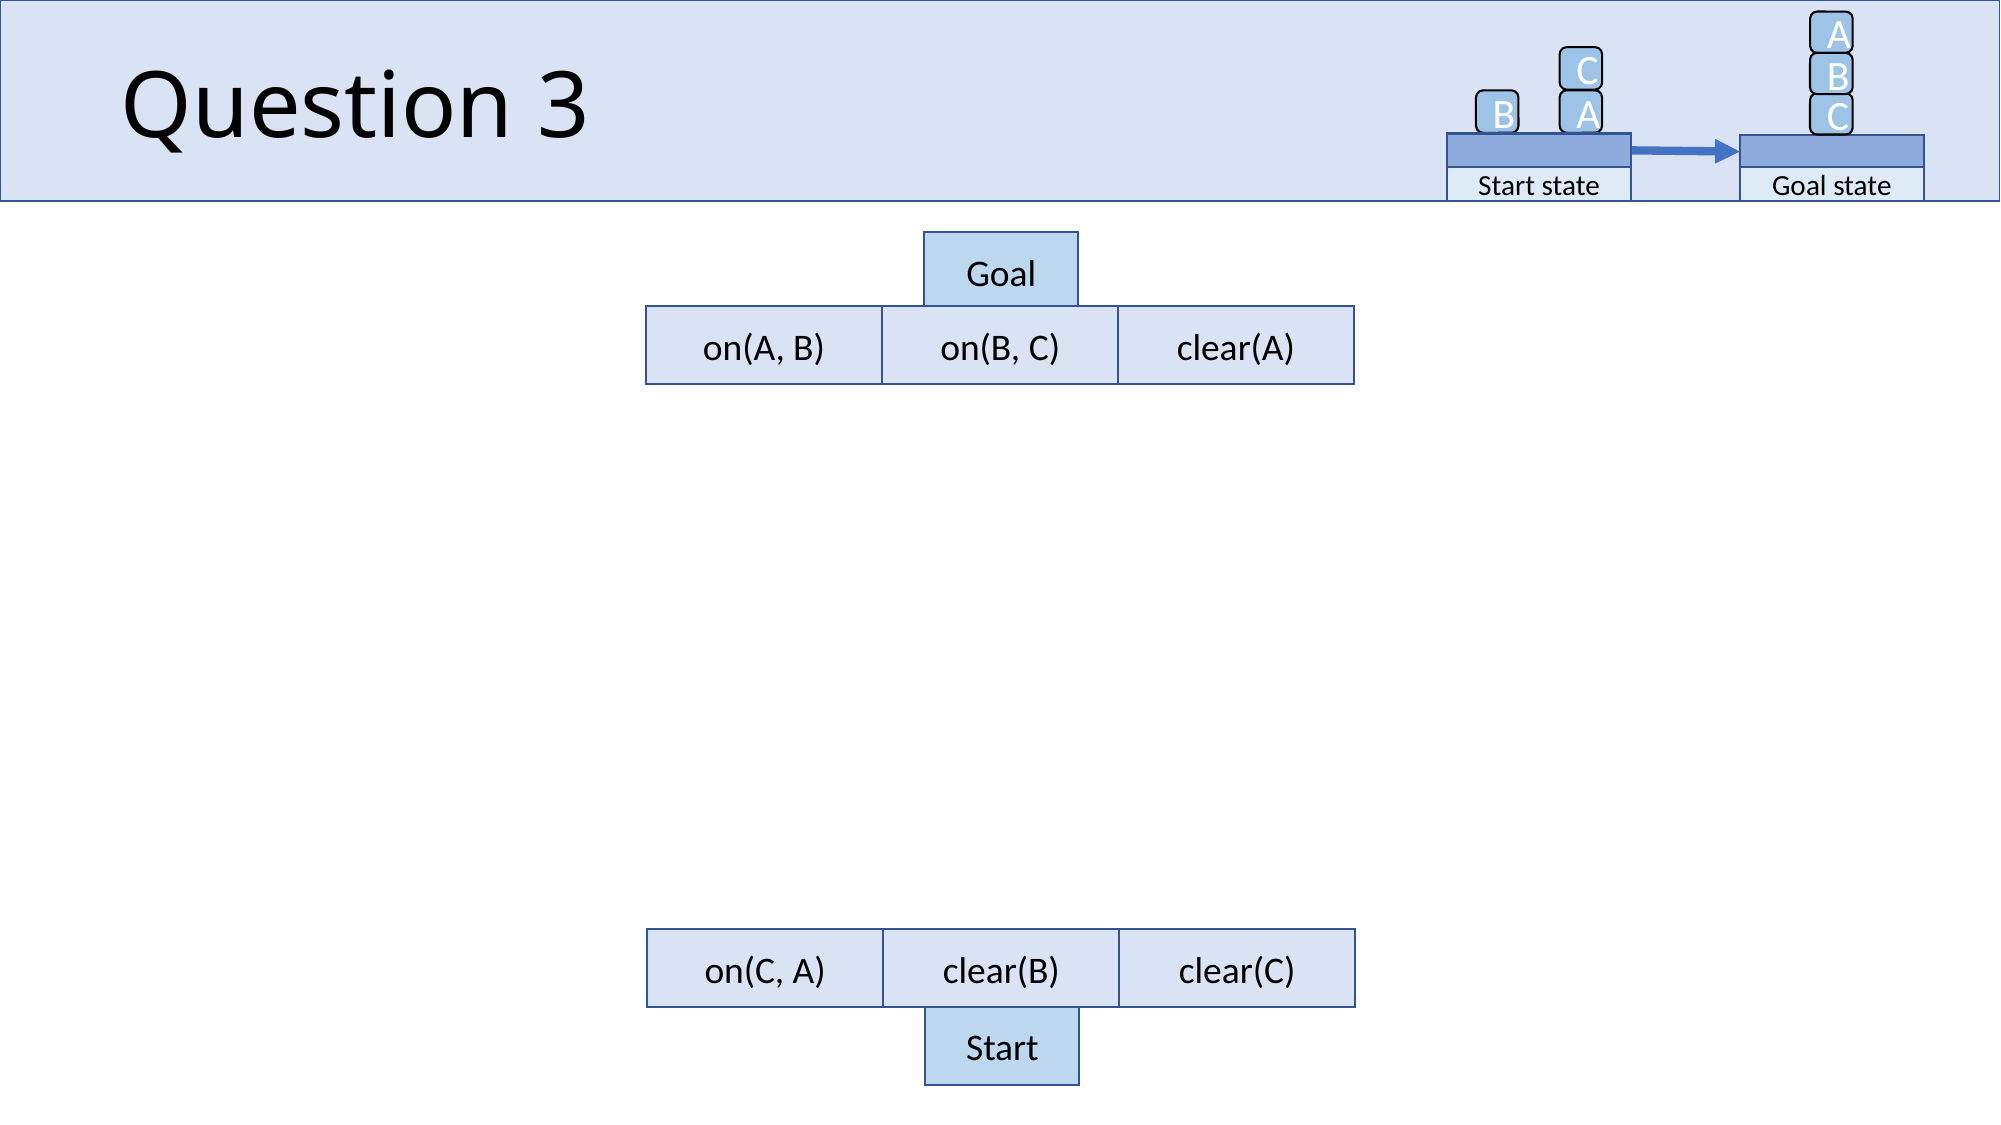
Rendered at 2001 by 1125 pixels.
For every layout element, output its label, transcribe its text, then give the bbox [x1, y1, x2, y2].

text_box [1475, 47, 1603, 133]
title Question 3 [105, 0, 1831, 217]
text_box [1446, 132, 1632, 168]
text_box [647, 929, 1356, 1085]
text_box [645, 232, 1355, 385]
text_box [0, 0, 105, 202]
text_box [1831, 0, 2000, 202]
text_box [1739, 11, 1925, 201]
text_box Start state [1446, 168, 1632, 202]
